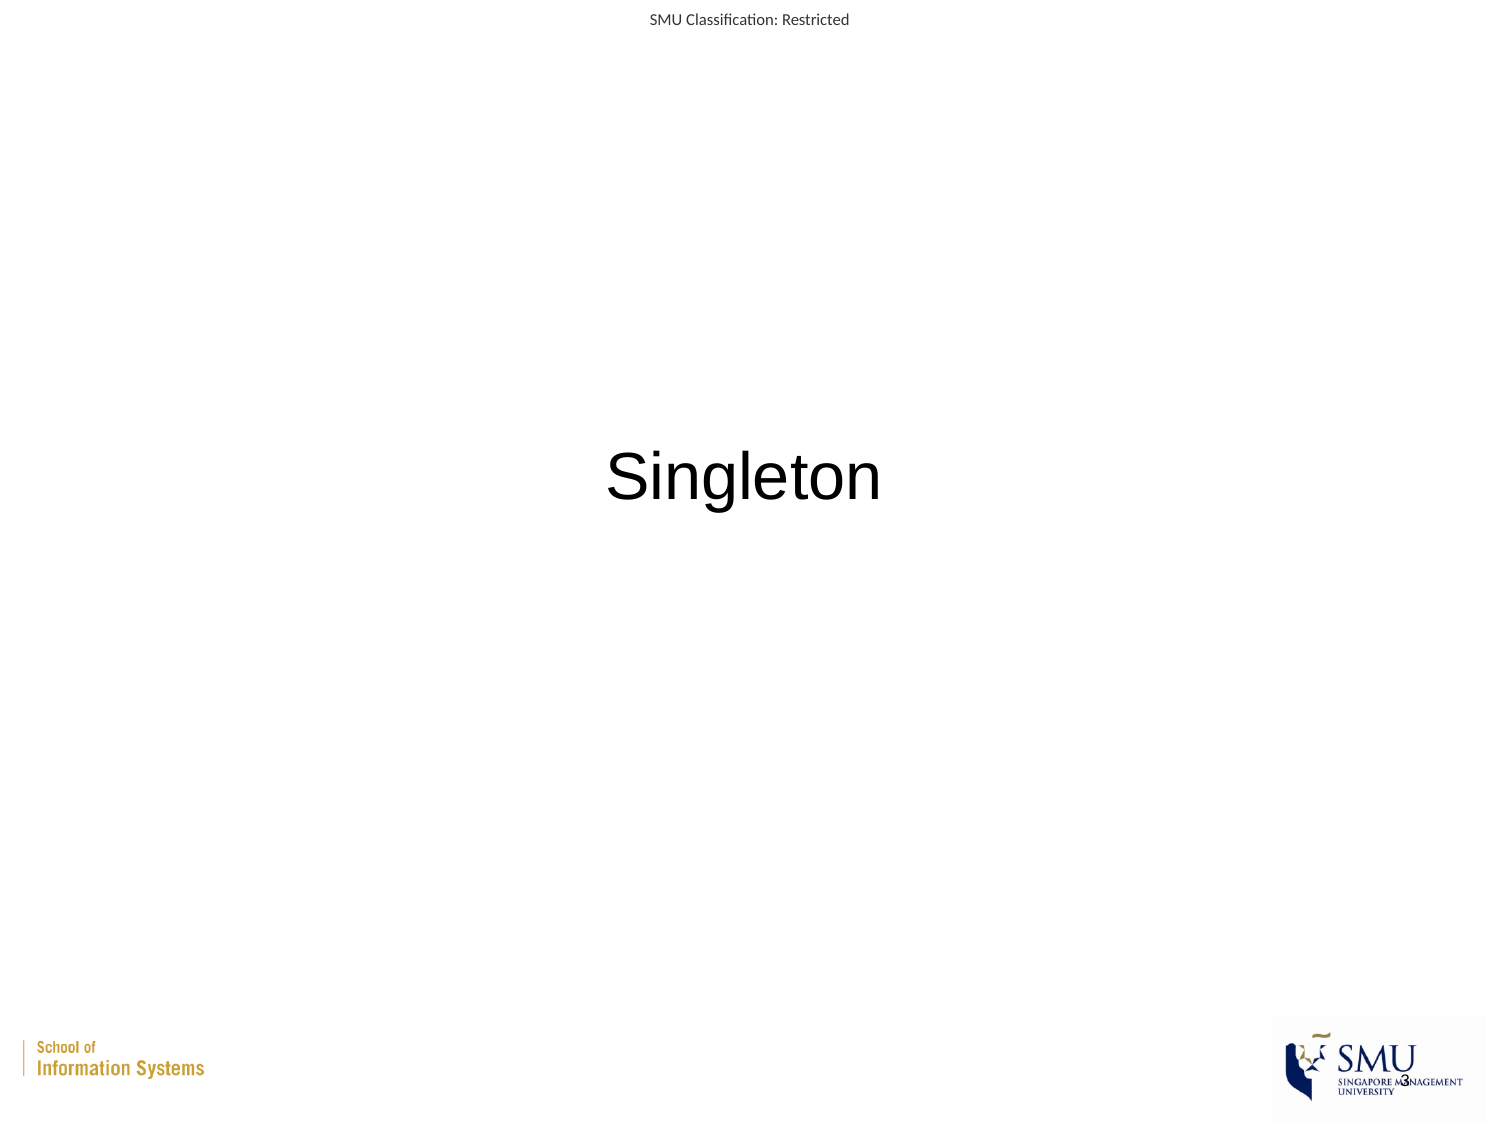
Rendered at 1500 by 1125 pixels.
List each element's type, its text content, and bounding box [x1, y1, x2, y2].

text_box Singleton [106, 425, 1382, 708]
picture [1272, 1015, 1486, 1123]
picture [8, 1033, 209, 1086]
slide_number 3 [1074, 1062, 1426, 1125]
